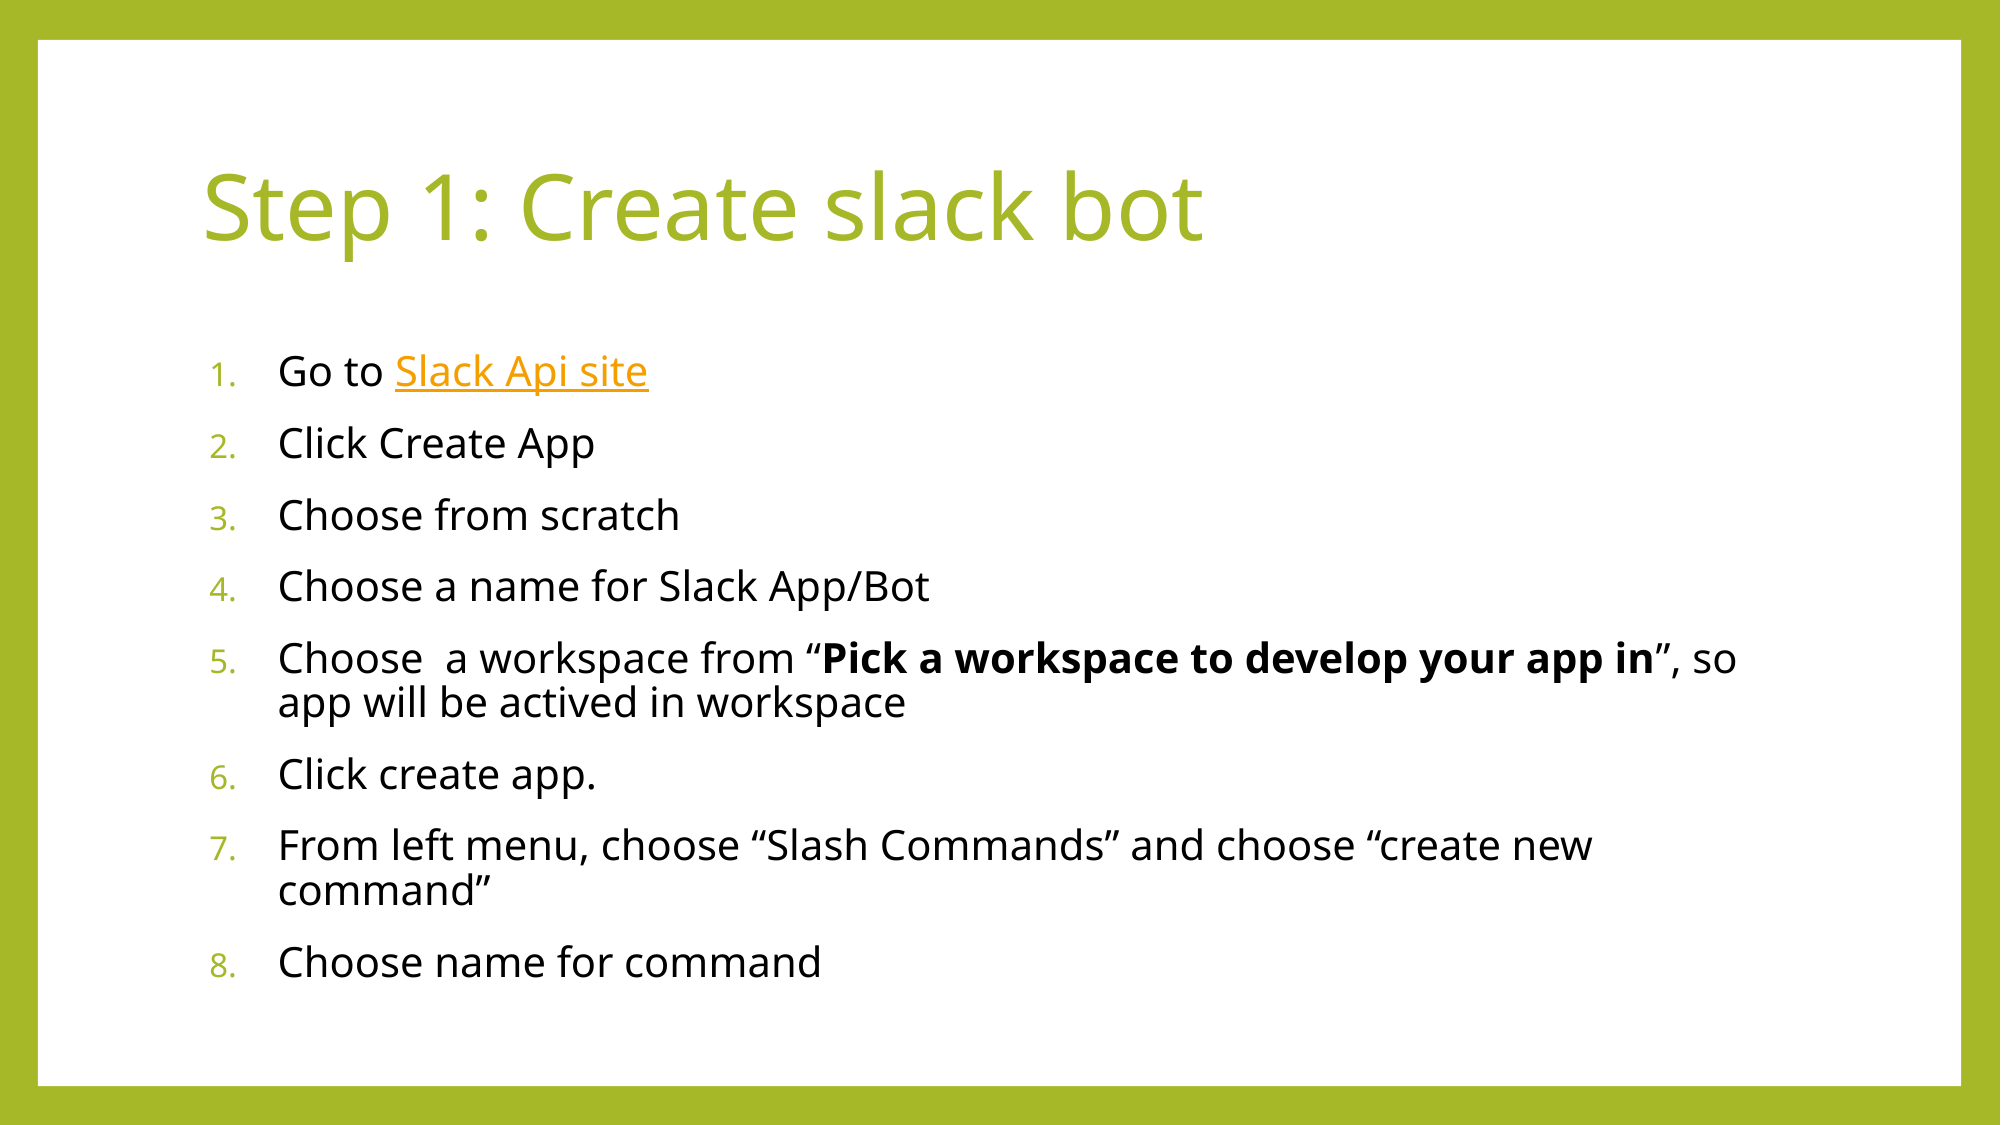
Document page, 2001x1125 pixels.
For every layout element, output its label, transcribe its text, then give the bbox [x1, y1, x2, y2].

title Step 1: Create slack bot [187, 99, 1808, 323]
list Go to Slack Api site Click Create App Choose from scratch Choose a name for Slack App/Bot Choose a workspace from “Pick a workspace to develop your app in”, so app will be actived in workspace Click create app. From left menu, choose “Slash Commands” and choose “create new command” Choose name for command [187, 337, 1808, 1000]
